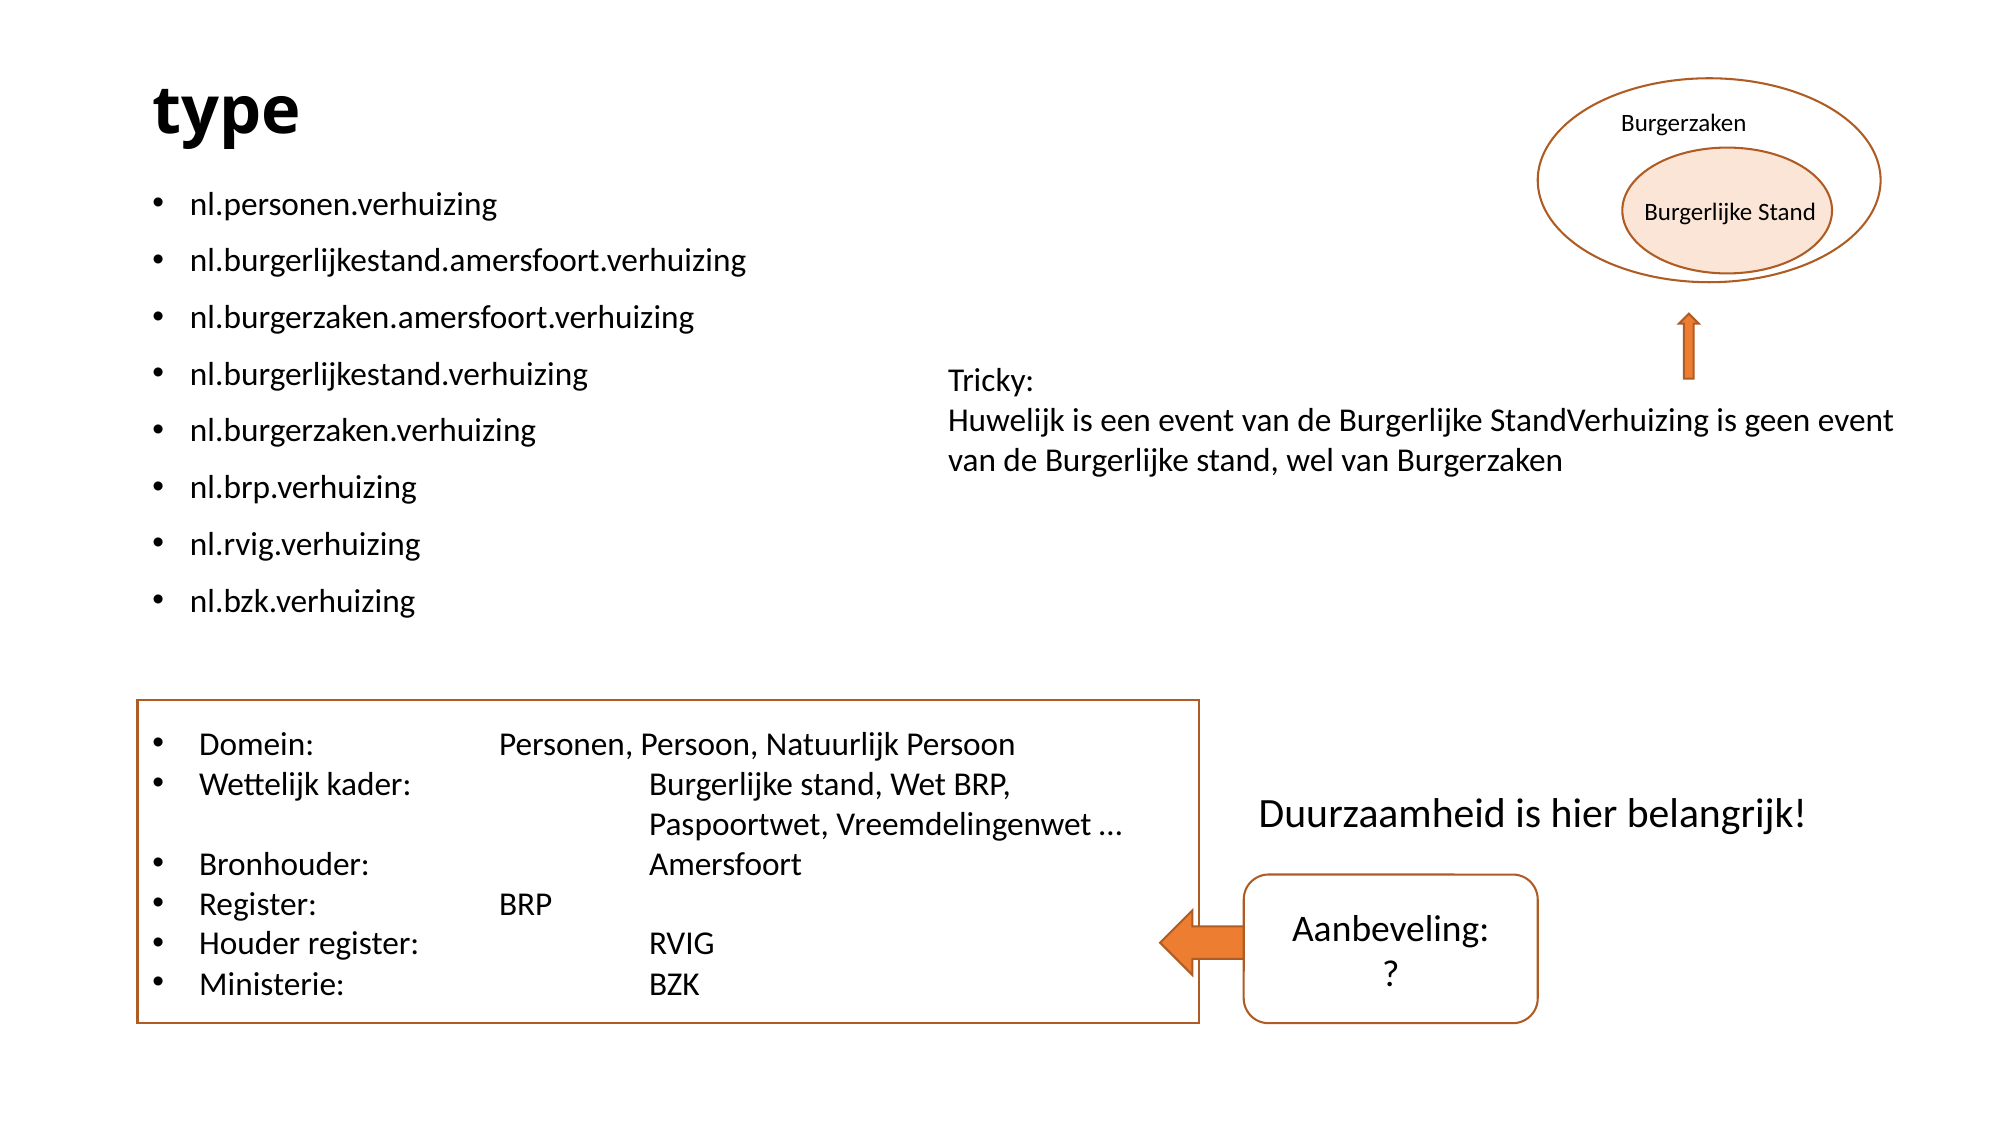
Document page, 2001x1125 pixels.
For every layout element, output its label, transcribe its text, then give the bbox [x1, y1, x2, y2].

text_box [933, 78, 1934, 488]
list nl.personen.verhuizing nl.burgerlijkestand.amersfoort.verhuizing nl.burgerzaken.amersfoort.verhuizing nl.burgerlijkestand.verhuizing nl.burgerzaken.verhuizing nl.brp.verhuizing nl.rvig.verhuizing nl.bzk.verhuizing [137, 178, 970, 667]
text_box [1159, 874, 1538, 1024]
text_box Domein: Personen, Persoon, Natuurlijk Persoon Wettelijk kader: Burgerlijke stand, Wet BRP, Paspoortwet, Vreemdelingenwet … Bronhouder: Amersfoort Register: BRP Houder register: RVIG Ministerie: BZK [136, 699, 1200, 1024]
title type [137, 59, 1863, 164]
text_box Duurzaamheid is hier belangrijk! [1243, 778, 1903, 864]
